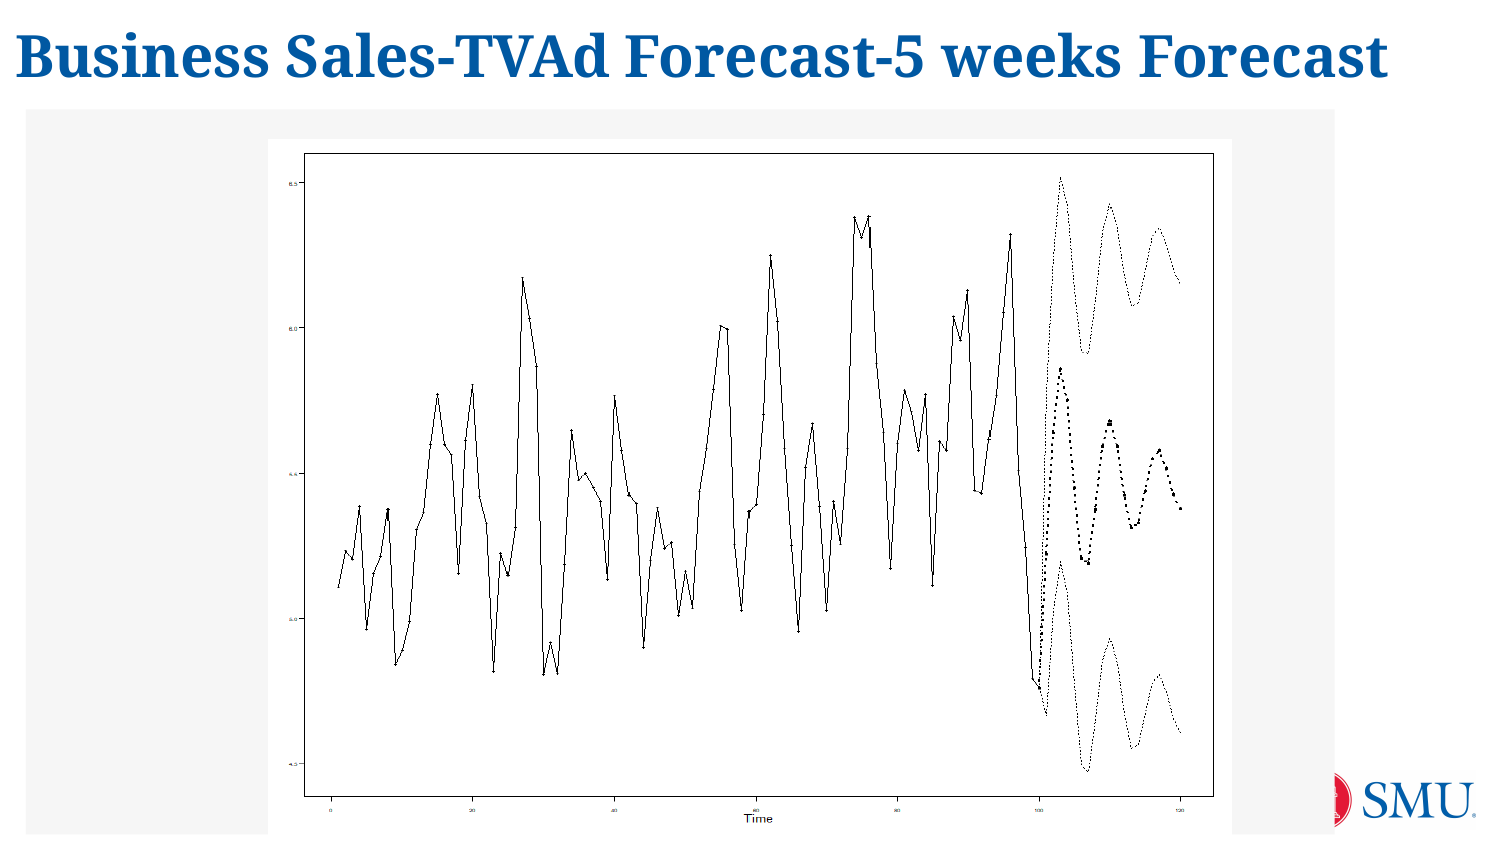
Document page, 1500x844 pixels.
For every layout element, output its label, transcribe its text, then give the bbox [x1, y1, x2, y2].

picture [1335, 770, 1476, 830]
text_box [25, 109, 1335, 835]
picture [267, 139, 1233, 844]
title Business Sales-TVAd Forecast-5 weeks Forecast [0, 0, 1500, 140]
